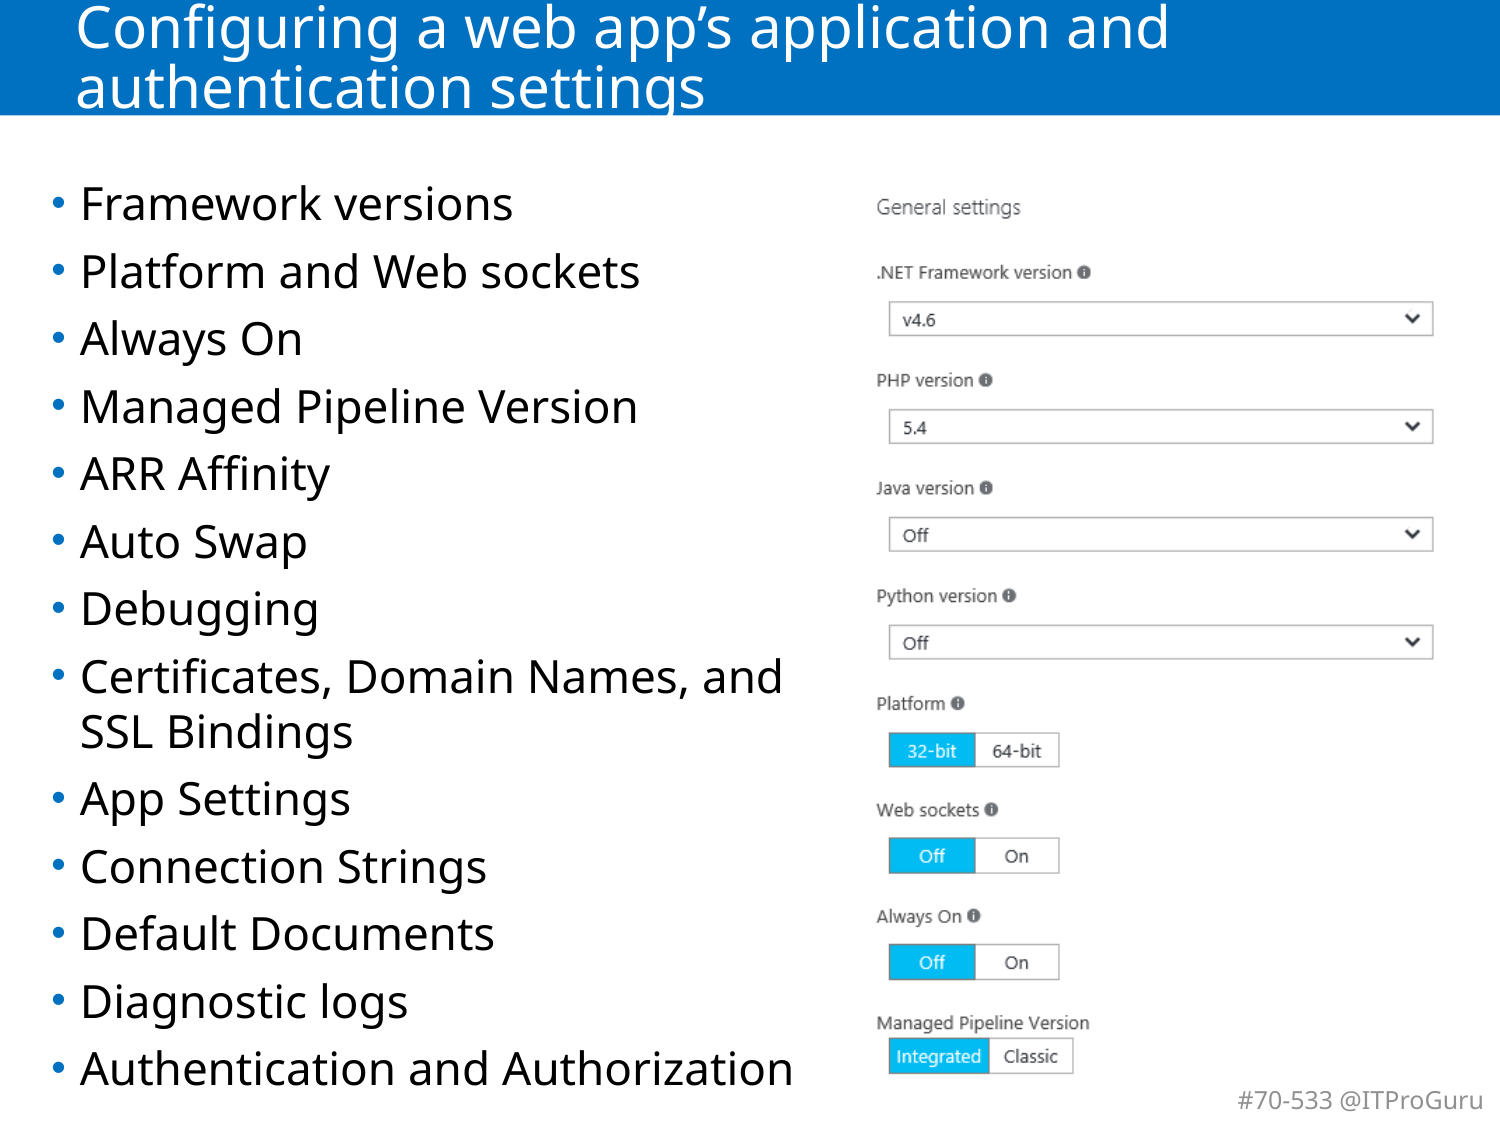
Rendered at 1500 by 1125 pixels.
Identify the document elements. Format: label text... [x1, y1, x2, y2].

picture [840, 167, 1459, 1077]
title Configuring a web app’s application and authentication settings [75, 0, 1351, 122]
text_box Framework versions Platform and Web sockets Always On Managed Pipeline Version ARR Affinity Auto Swap Debugging Certificates, Domain Names, and SSL Bindings App Settings Connection Strings Default Documents Diagnostic logs Authentication and Authorization [36, 167, 838, 1012]
